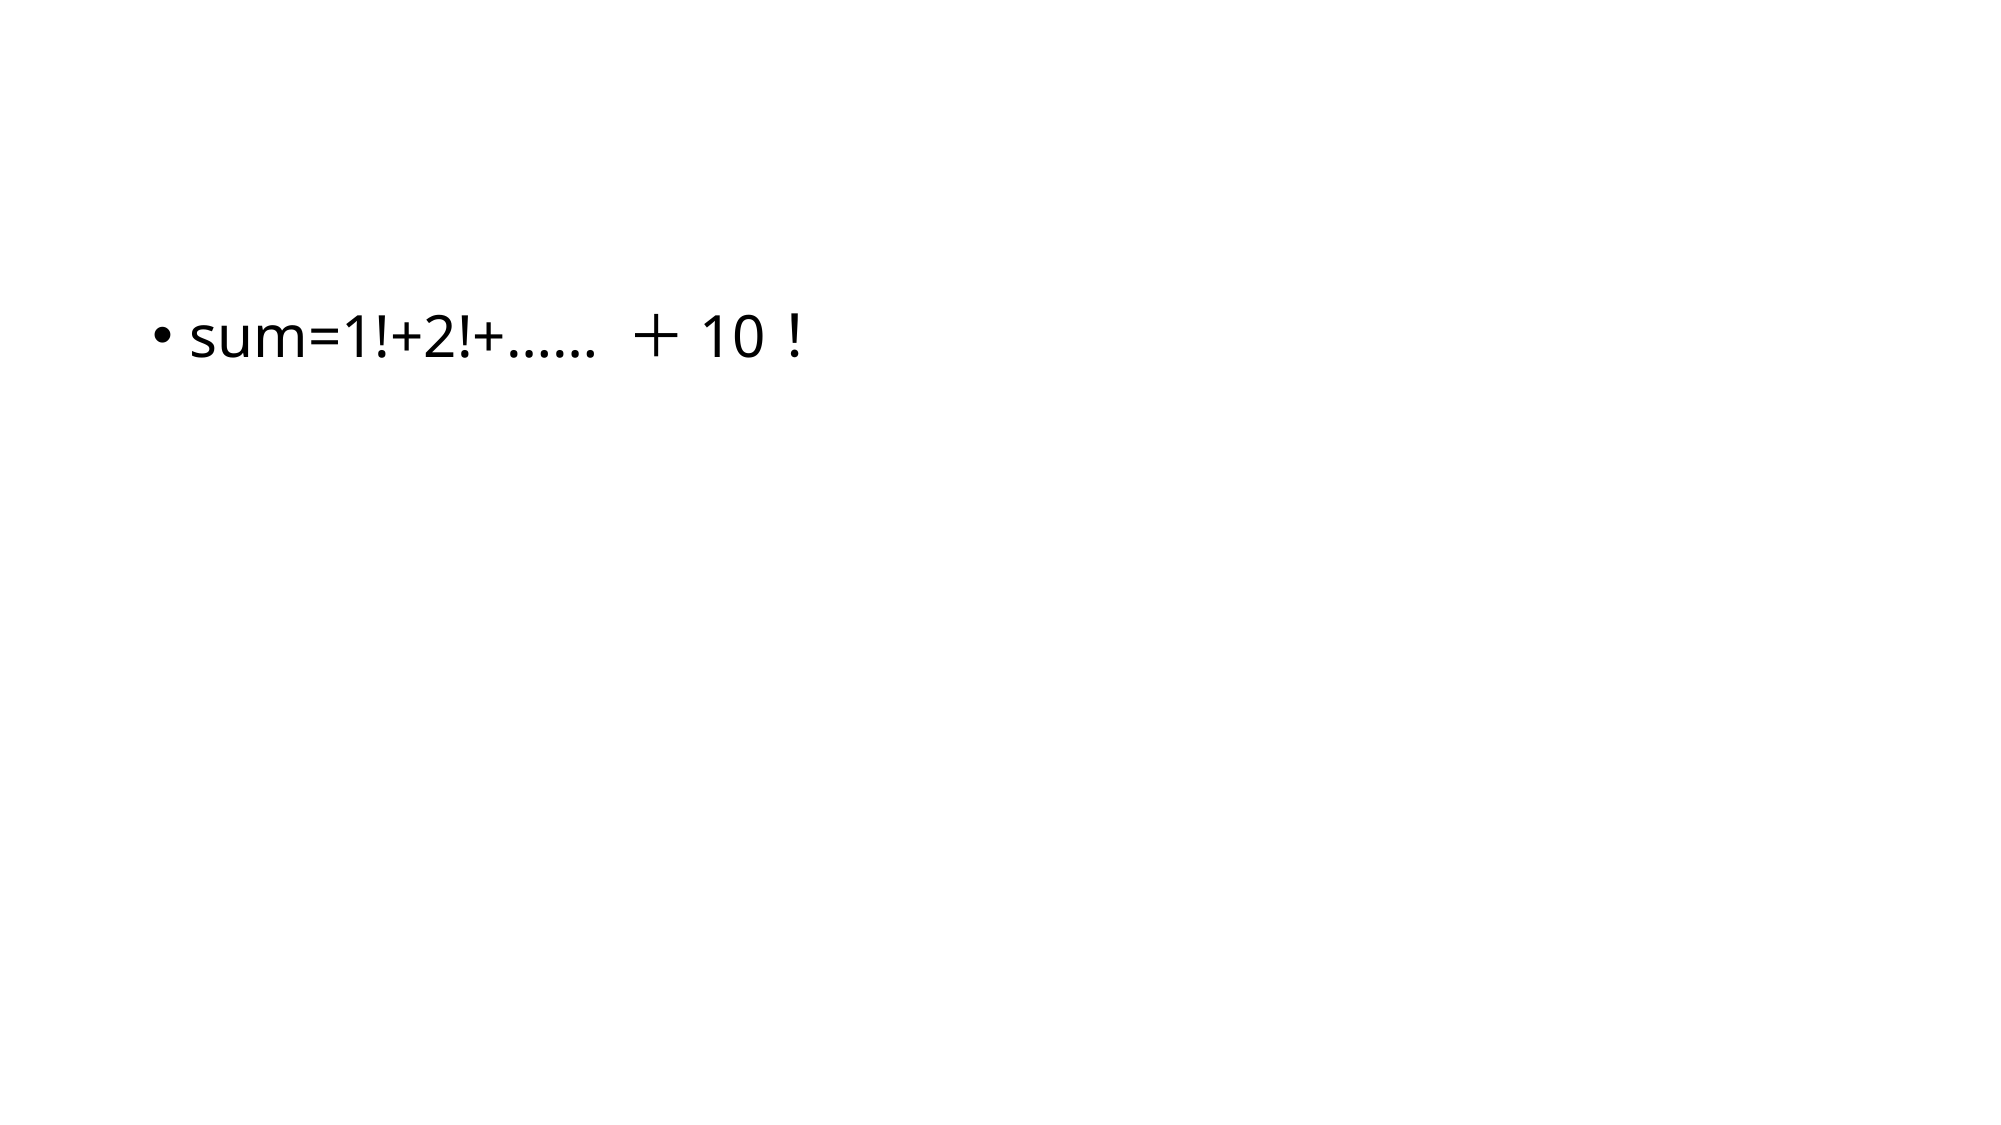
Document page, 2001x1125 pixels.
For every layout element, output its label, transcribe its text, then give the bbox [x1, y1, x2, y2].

list sum=1!+2!+…… ＋10！ [137, 299, 1863, 1014]
